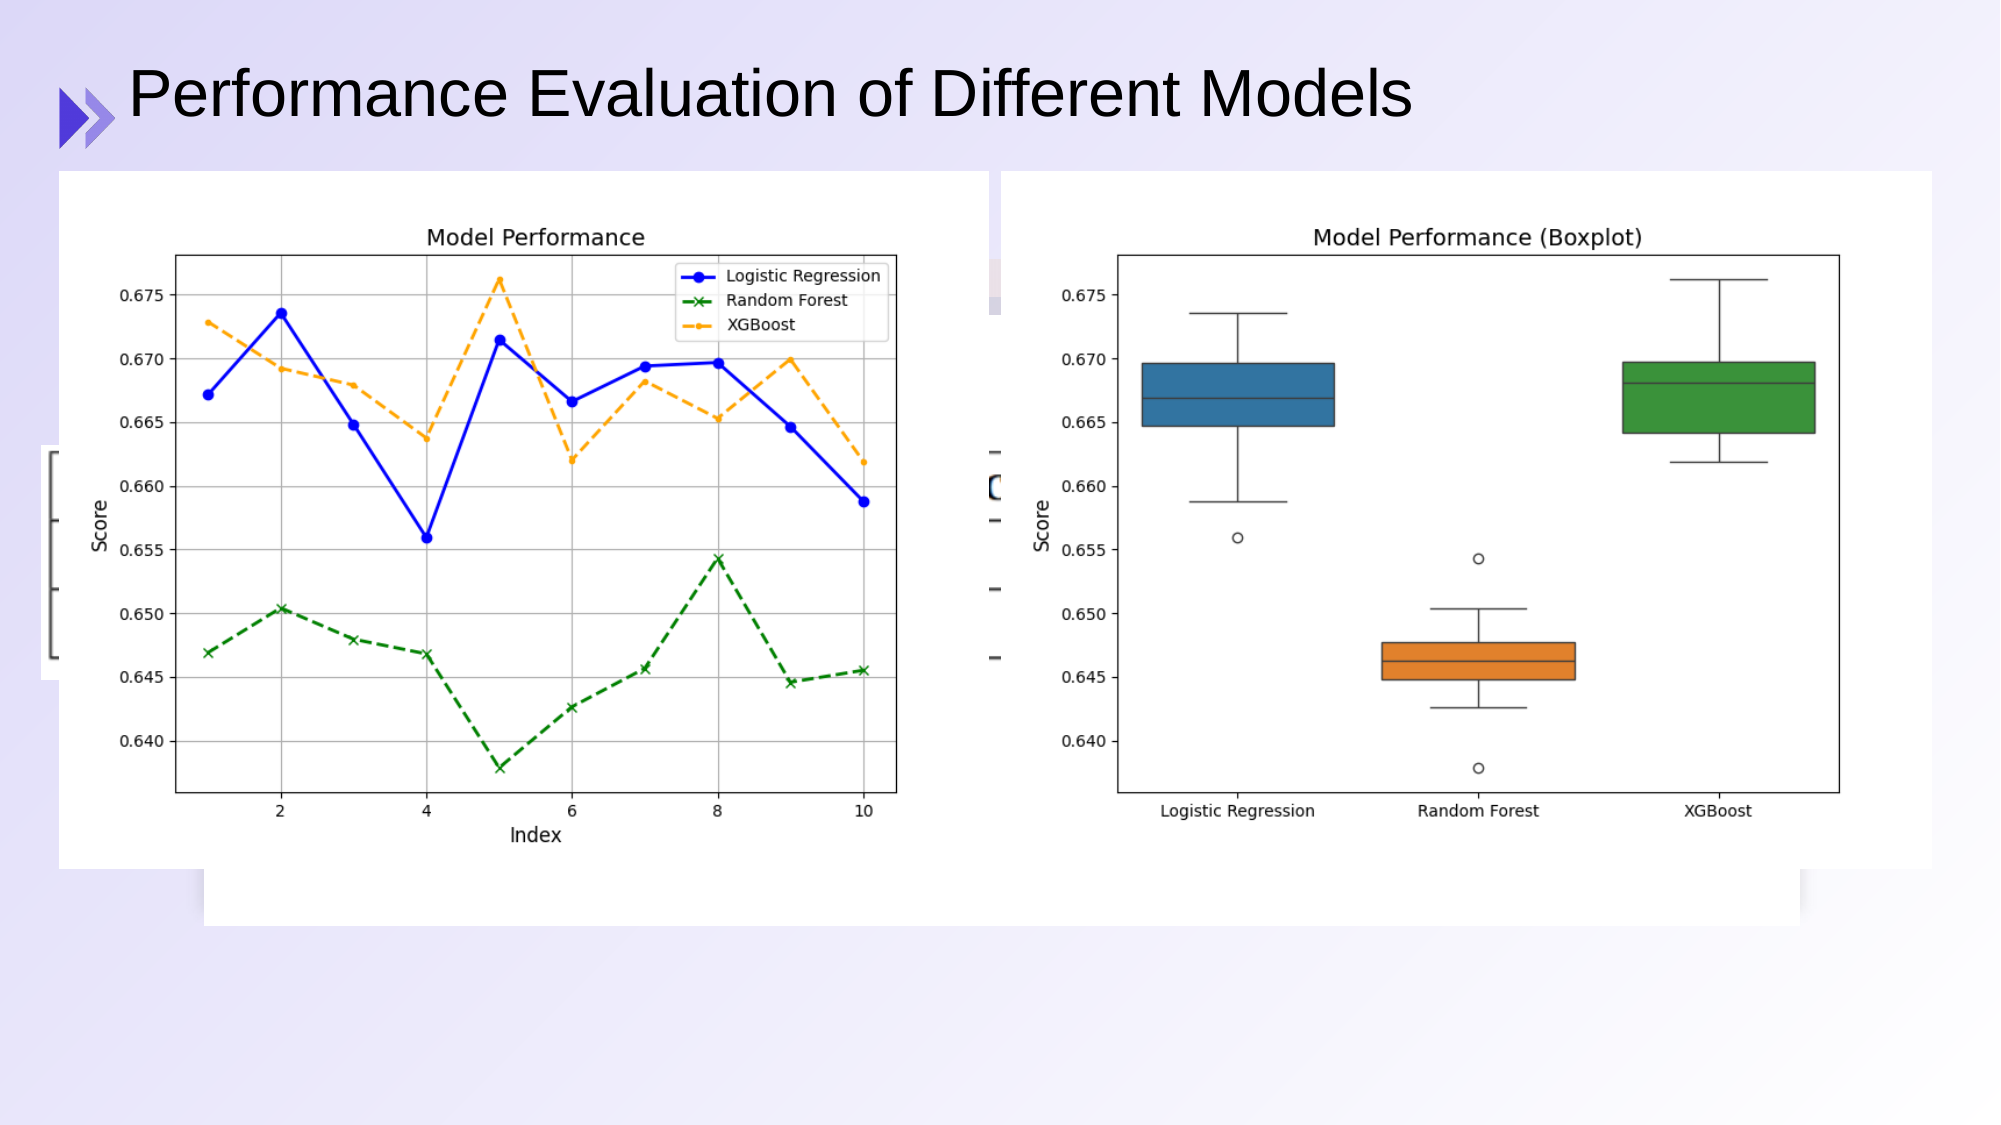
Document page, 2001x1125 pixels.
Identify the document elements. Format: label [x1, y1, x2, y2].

picture [0, 171, 2000, 992]
text_box [59, 71, 1952, 154]
